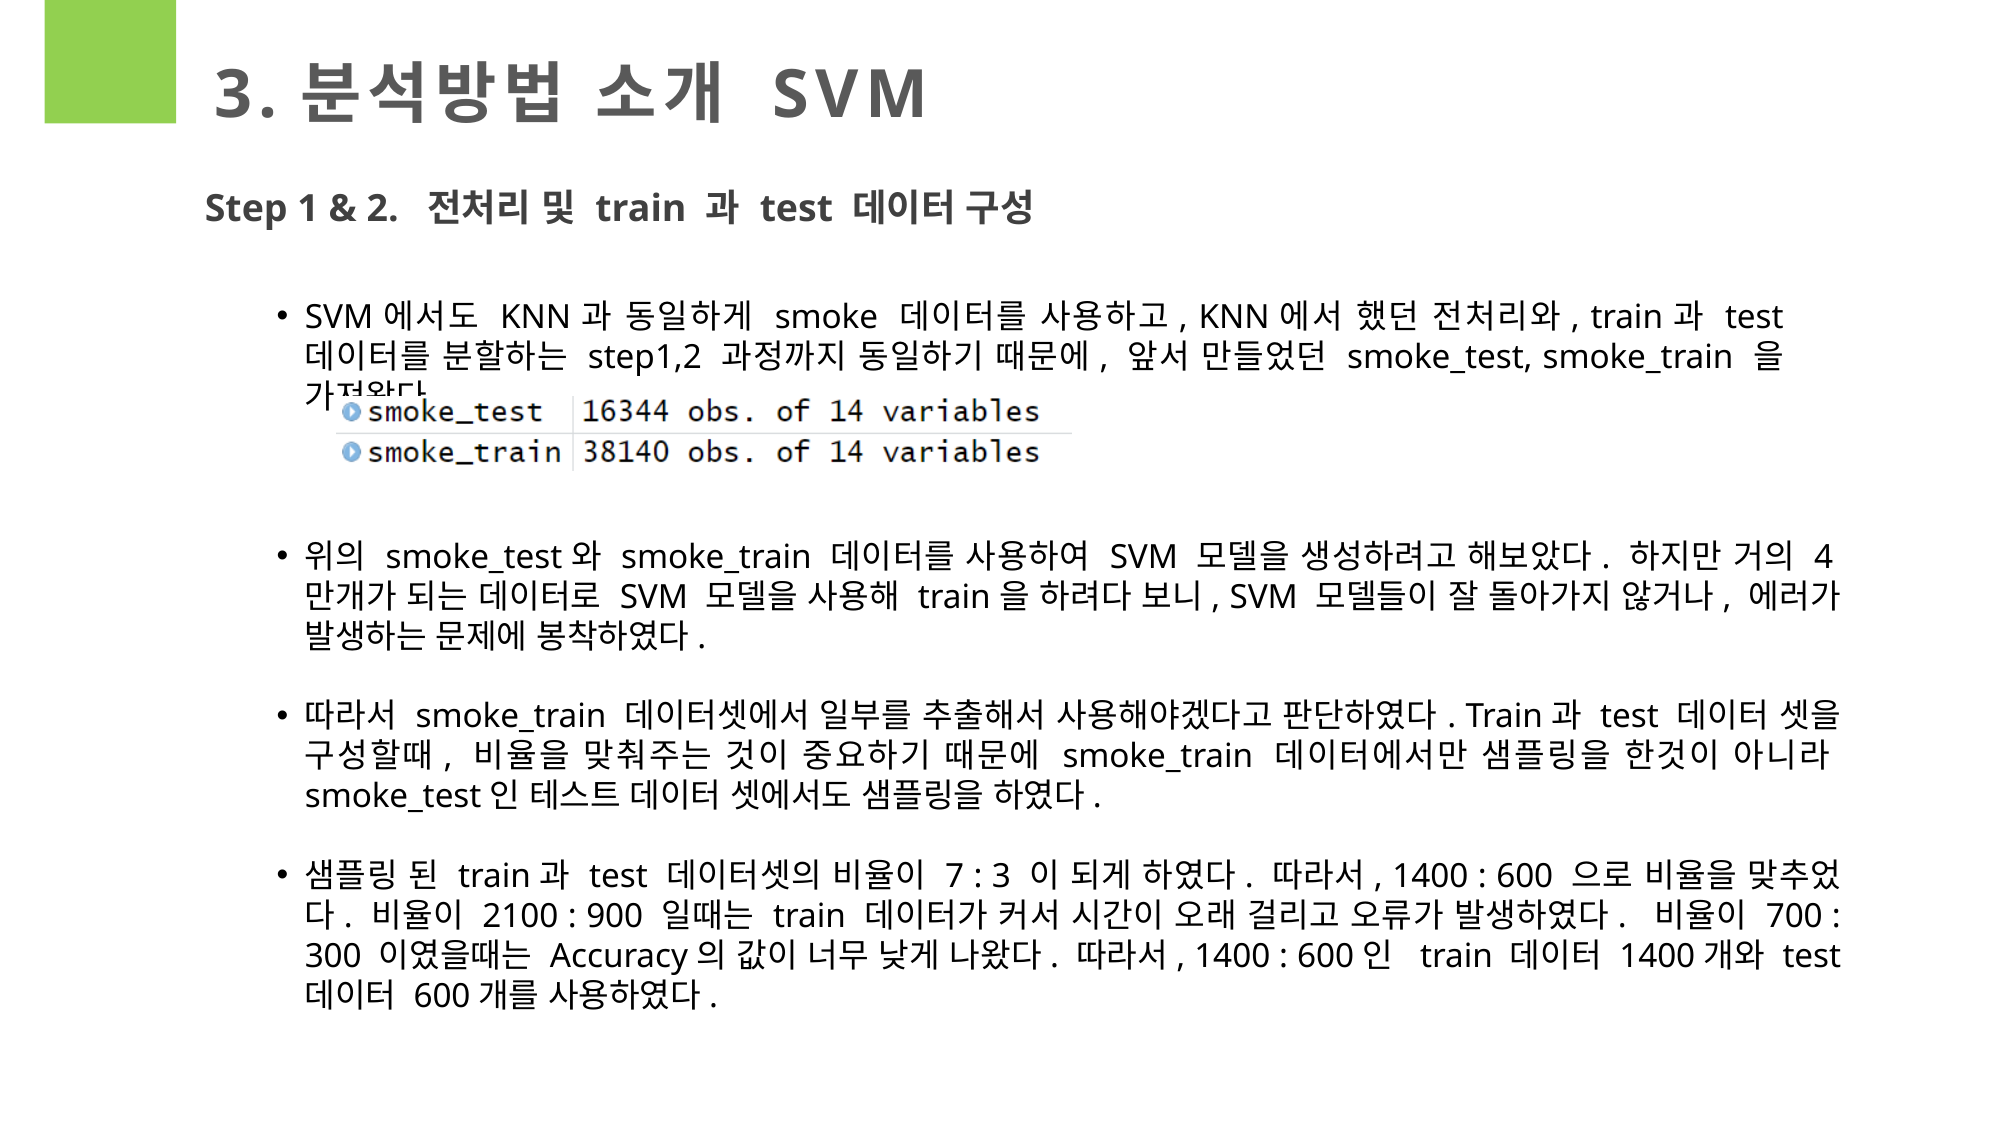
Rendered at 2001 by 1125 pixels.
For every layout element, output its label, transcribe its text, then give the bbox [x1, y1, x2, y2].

text_box Step 1 & 2. 전처리 및 train 과 test 데이터 구성 [190, 176, 1071, 237]
text_box [44, 0, 177, 124]
picture [336, 396, 1073, 471]
text_box 3.분석방법 소개 SVM [199, 43, 967, 139]
text_box 위의 smoke_test와 smoke_train 데이터를 사용하여 SVM 모델을 생성하려고 해보았다. 하지만 거의 4만개가 되는 데이터로 SVM 모델을 사용해 train을 하려다 보니, SVM 모델들이 잘 돌아가지 않거나, 에러가 발생하는 문제에 봉착하였다. 따라서 smoke_train 데이터셋에서 일부를 추출해서 사용해야겠다고 판단하였다. Train과 test 데이터 셋을 구성할때, 비율을 맞춰주는 것이 중요하기 때문에 smoke_train 데이터에서만 샘플링을 한것이 아니라 smoke_test인 테스트 데이터 셋에서도 샘플링을 하였다. 샘플링 된 train과 test 데이터셋의 비율이 7 : 3 이 되게 하였다. 따라서, 1400 : 600 으로 비율을 맞추었다. 비율이 2100 : 900 일때는 train 데이터가 커서 시간이 오래 걸리고 오류가 발생하였다. 비율이 700 : 300 이였을때는 Accuracy의 값이 너무 낮게 나왔다. 따라서, 1400 : 600인 train 데이터 1400개와 test 데이터 600개를 사용하였다. [261, 527, 1856, 1022]
text_box SVM에서도 KNN과 동일하게 smoke 데이터를 사용하고, KNN에서 했던 전처리와, train과 test 데이터를 분할하는 step1,2 과정까지 동일하기 때문에, 앞서 만들었던 smoke_test, smoke_train 을 가져왔다. [261, 287, 1799, 423]
